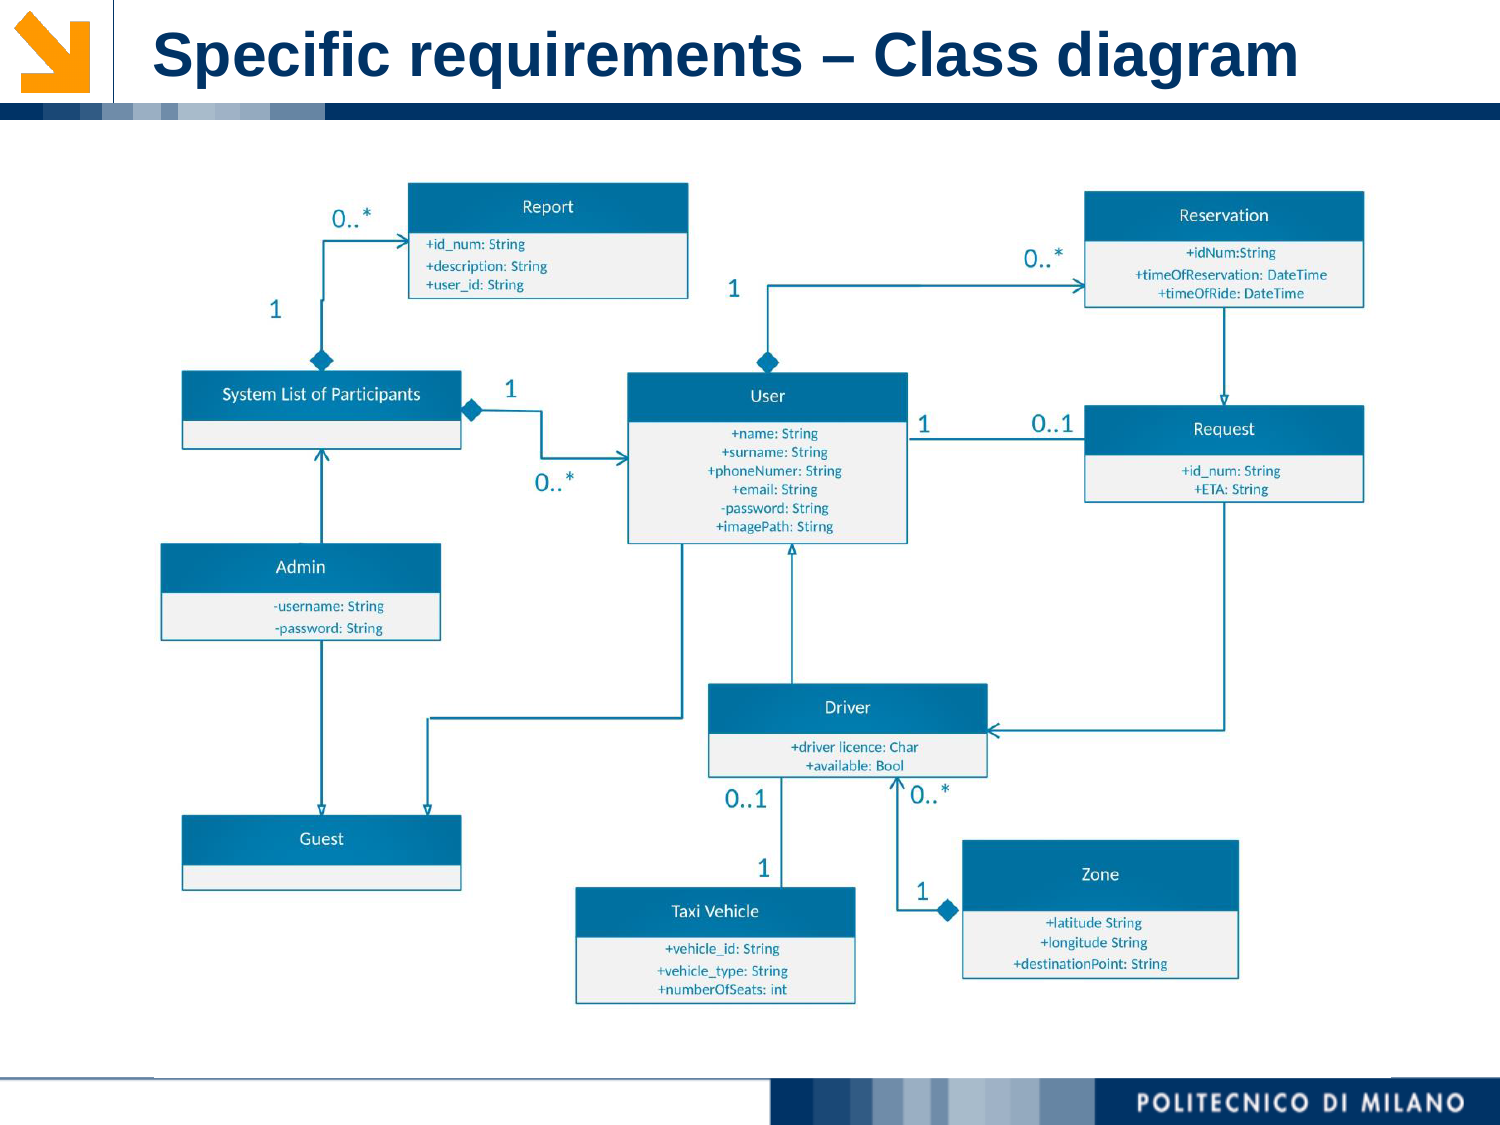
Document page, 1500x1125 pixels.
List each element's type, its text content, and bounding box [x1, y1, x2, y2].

text_box POLITECNICO DI MILANO [1396, 1071, 1500, 1077]
picture [0, 132, 1500, 1125]
picture [13, 10, 90, 93]
picture [0, 103, 1500, 120]
title Specific requirements – Class diagram [137, 21, 1473, 101]
